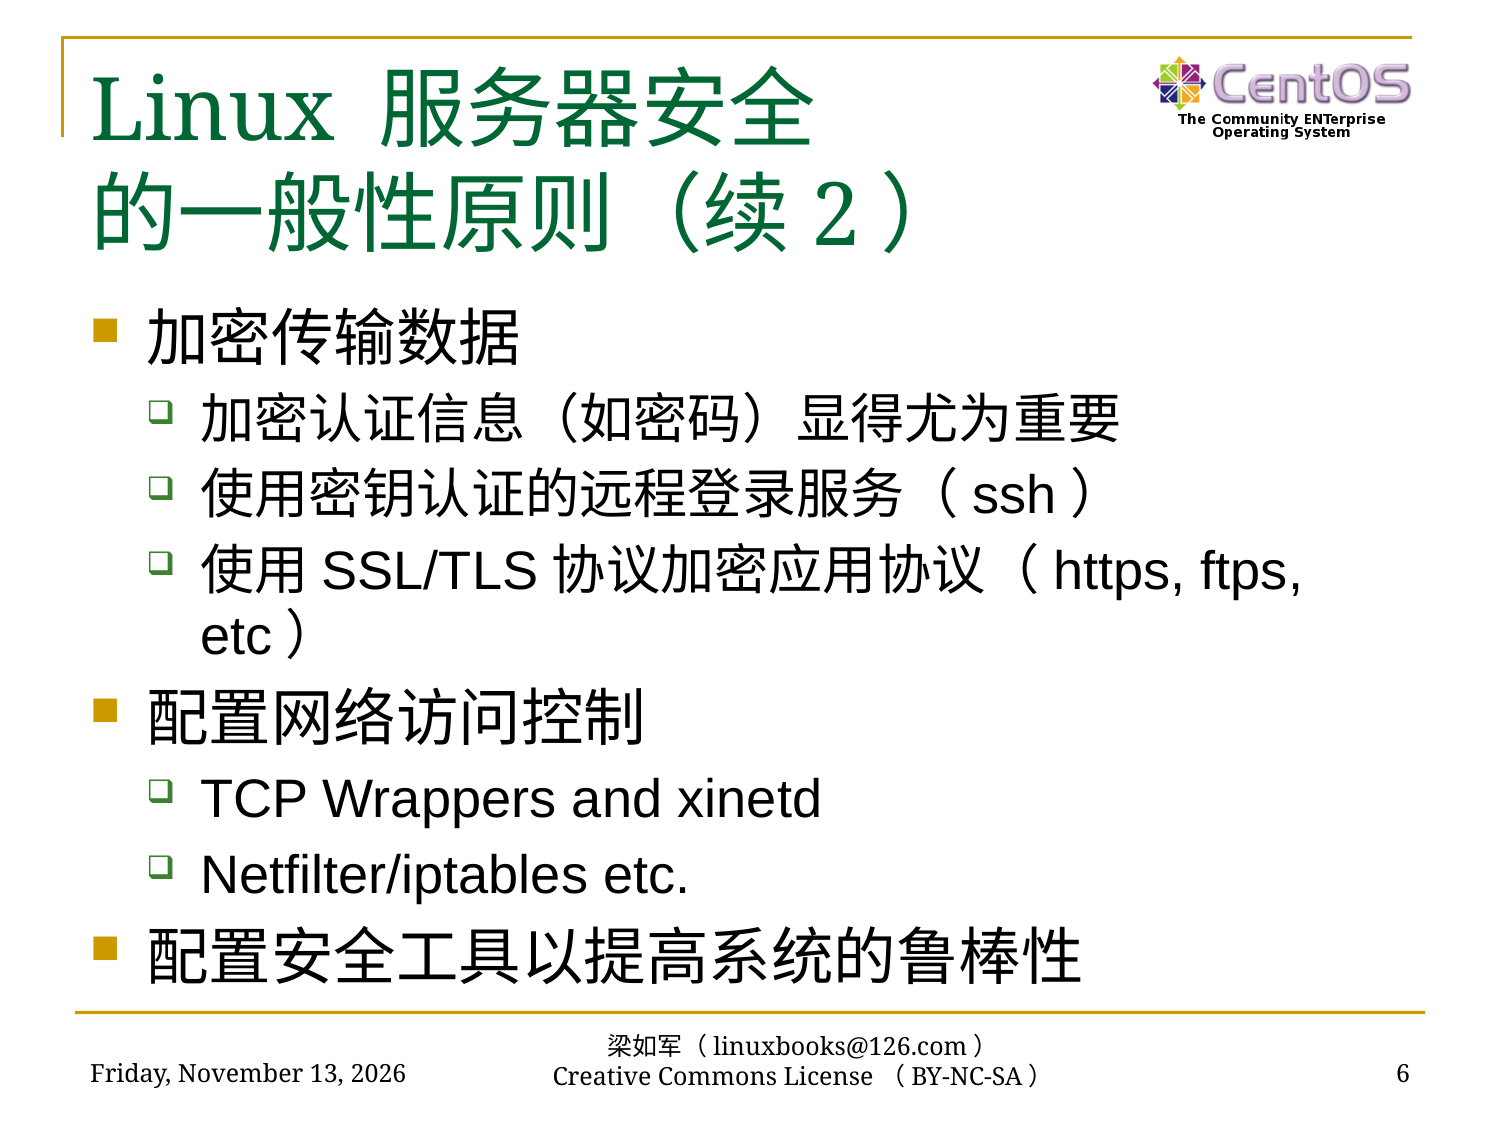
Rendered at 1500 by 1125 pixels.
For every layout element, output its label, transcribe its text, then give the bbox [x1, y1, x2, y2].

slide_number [74, 1023, 426, 1100]
slide_number 6 [1074, 1023, 1426, 1100]
list 加密传输数据 加密认证信息（如密码）显得尤为重要 使用密钥认证的远程登录服务（ssh） 使用SSL/TLS协议加密应用协议（https, ftps, etc） 配置网络访问控制 TCP Wrappers and xinetd Netfilter/iptables etc. 配置安全工具以提高系统的鲁棒性 [74, 290, 1426, 1006]
title Linux 服务器安全 的一般性原则（续2） [74, 45, 1426, 233]
footer 梁如军（linuxbooks@126.com） Creative Commons License（BY-NC-SA） [359, 1022, 1247, 1099]
